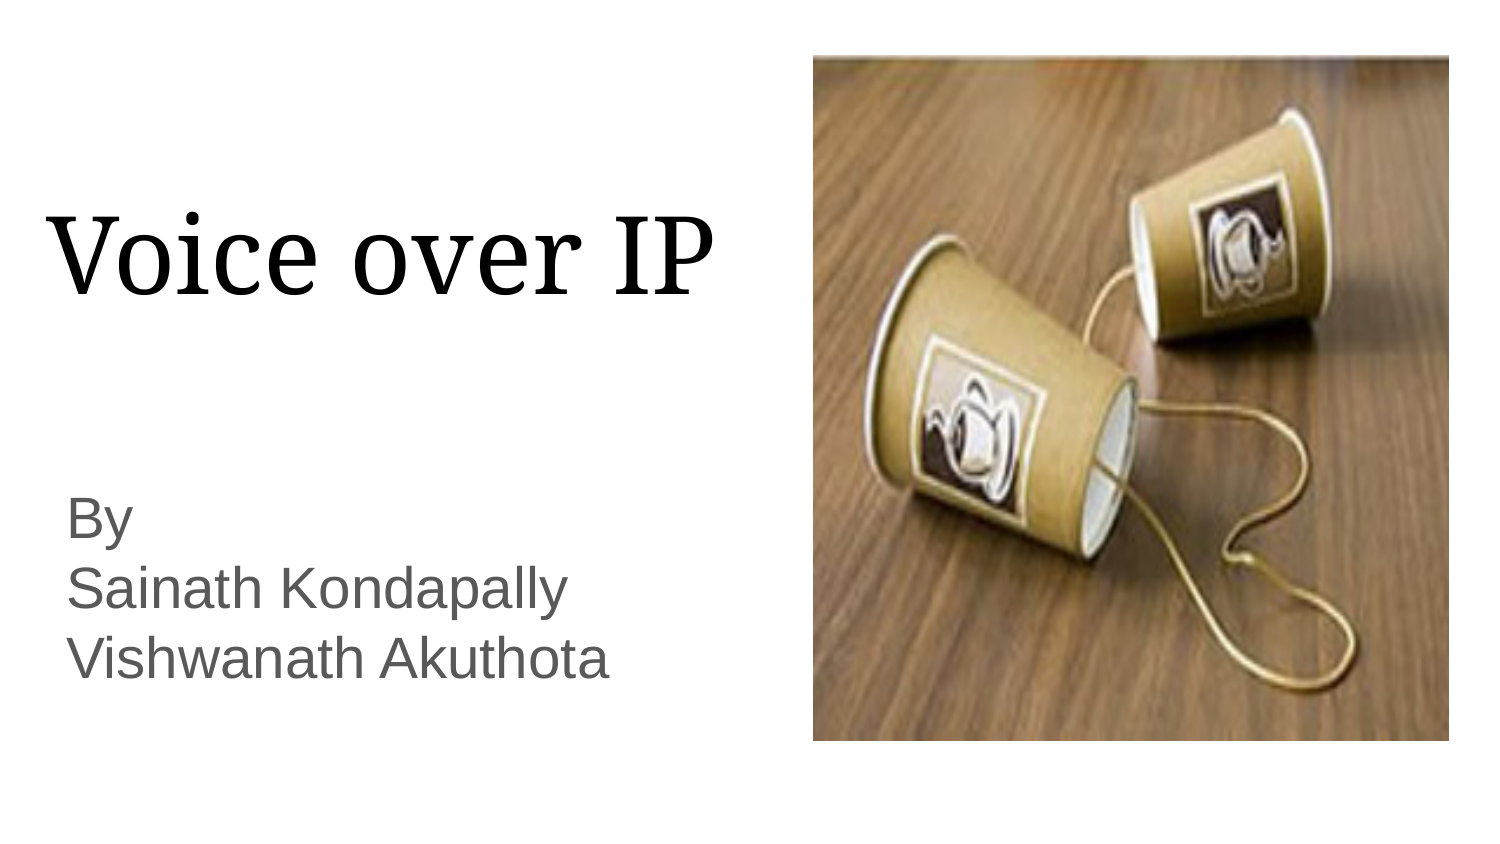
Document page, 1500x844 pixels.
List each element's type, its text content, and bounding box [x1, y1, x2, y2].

subtitle By Sainath Kondapally Vishwanath Akuthota [51, 464, 1449, 772]
title Voice over IP [31, 29, 1430, 366]
picture [812, 54, 1450, 742]
